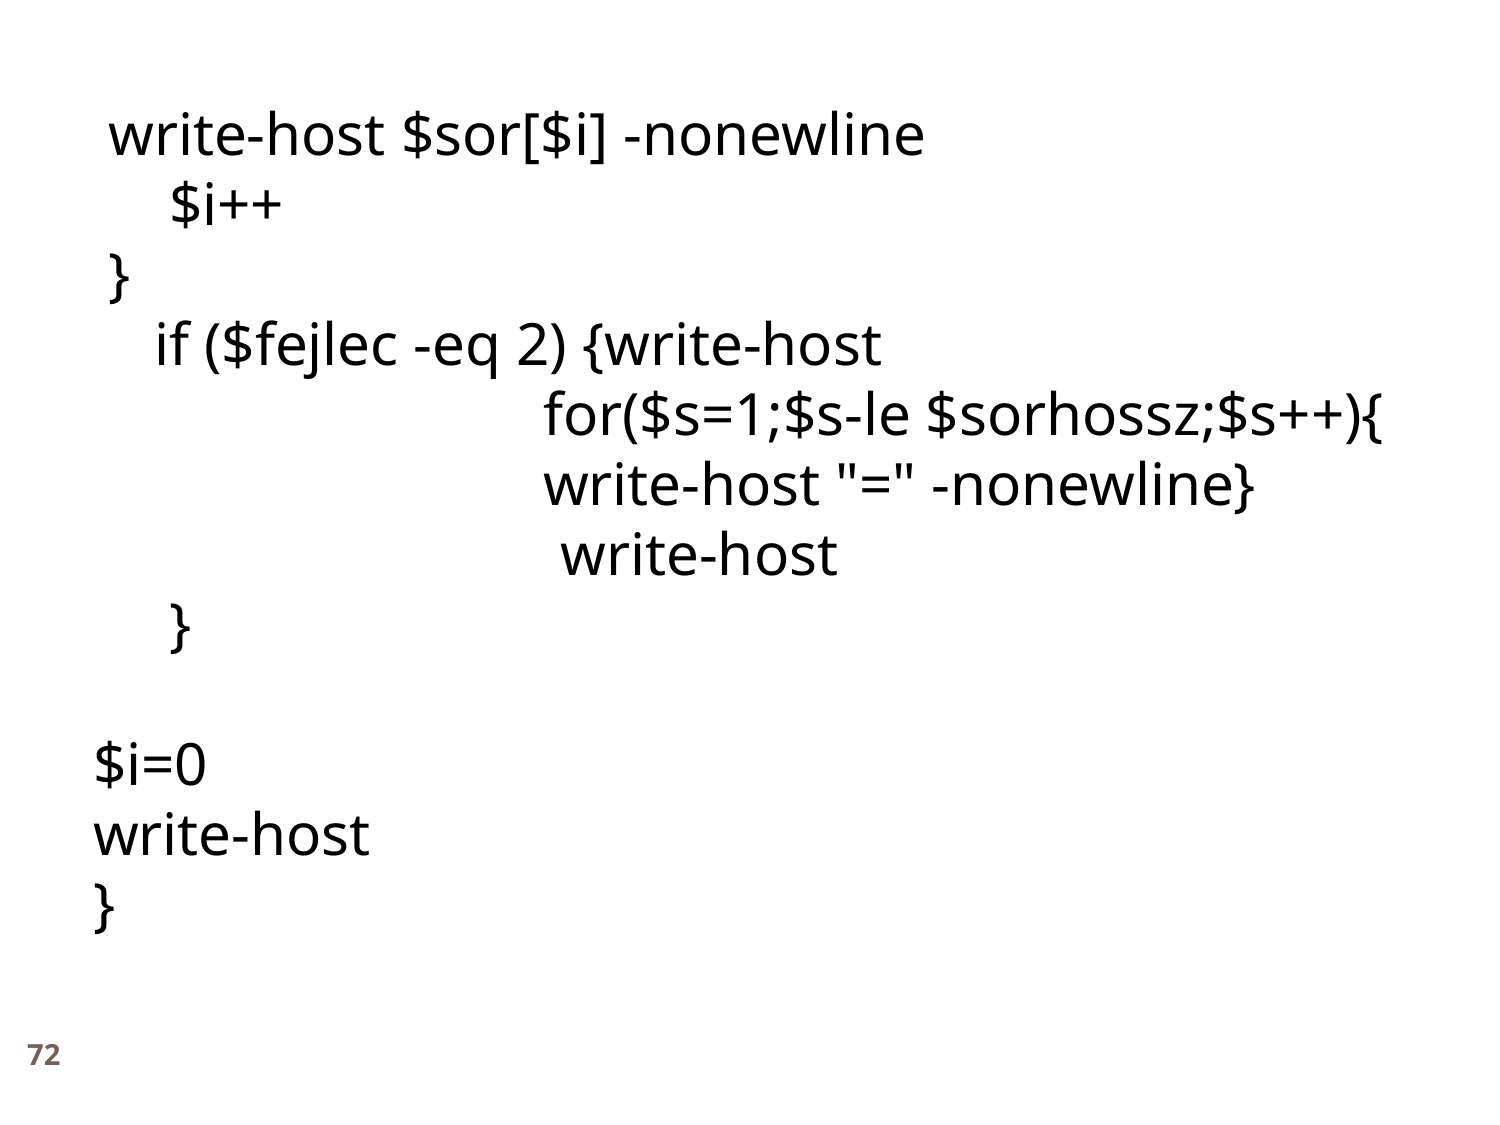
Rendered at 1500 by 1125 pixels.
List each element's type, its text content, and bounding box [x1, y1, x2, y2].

slide_number 72 [0, 1025, 88, 1088]
text_box write-host $sor[$i] -nonewline $i++ } if ($fejlec -eq 2) {write-host for($s=1;$s-le $sorhossz;$s++){ write-host "=" -nonewline} write-host } $i=0 write-host } [78, 89, 1425, 945]
